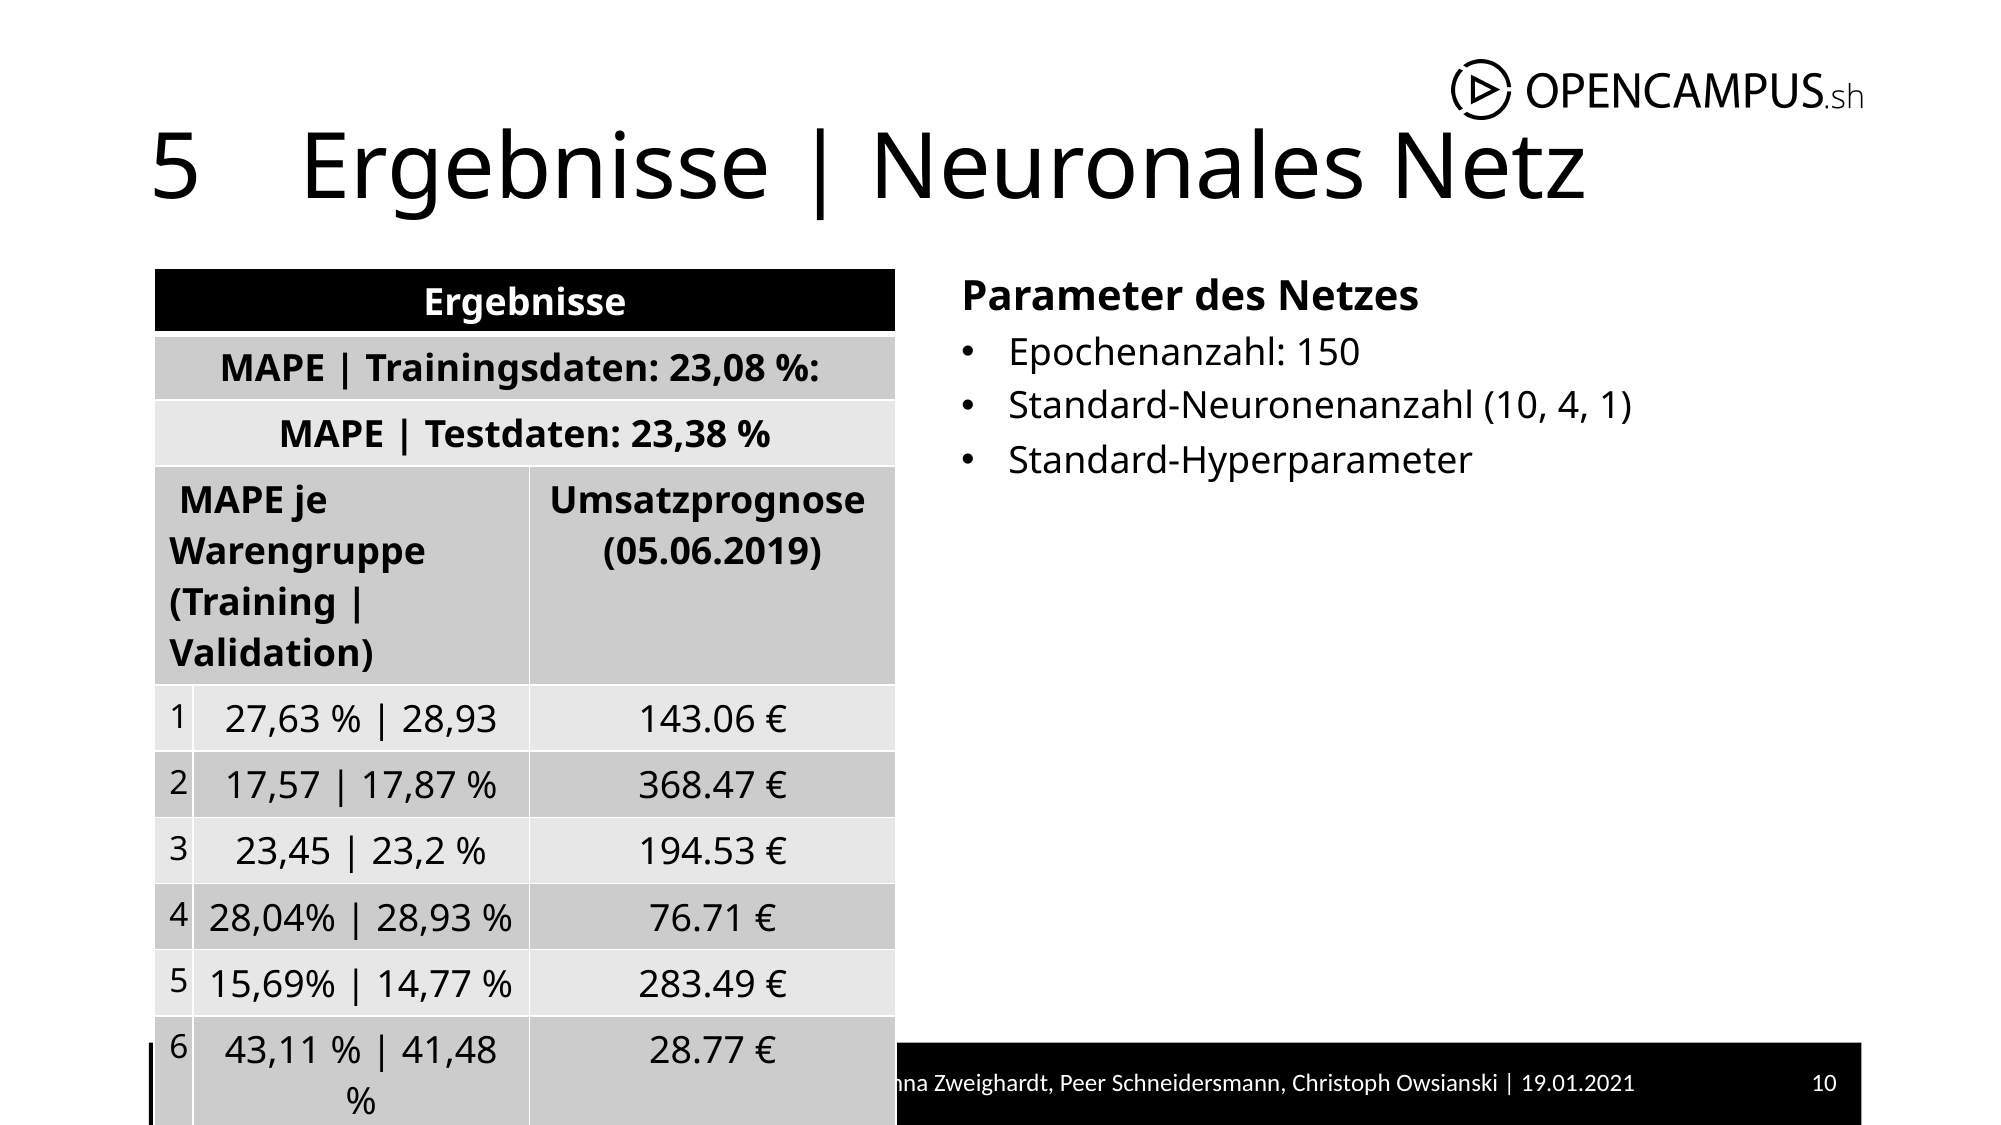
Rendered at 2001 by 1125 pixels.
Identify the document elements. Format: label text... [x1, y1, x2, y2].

table_cell MAPE je Warengruppe (Training | Validation) [155, 467, 529, 684]
table_cell 143.06 € [530, 686, 895, 750]
table_cell 76.71 € [530, 884, 895, 949]
table_cell 23,45 | 23,2 % [194, 818, 529, 883]
slide_number 10 [1751, 1063, 1852, 1099]
table_cell 2 [155, 752, 192, 817]
table_cell 3 [155, 818, 192, 883]
table_cell 28.77 € [530, 1017, 895, 1125]
table_cell 43,11 % | 41,48 % [194, 1017, 529, 1125]
table_cell 6 [155, 1017, 192, 1125]
table_cell Umsatzprognose (05.06.2019) [530, 467, 895, 684]
picture [1860, 59, 1865, 120]
table_cell 27,63 % | 28,93 [194, 686, 529, 750]
footer Data Science Team 8 | Präsentation Kursprojekt | Sophie Teichmann, Anna Zweighardt, Peer Schneidersmann, Christoph Owsianski | 19.01.2021 [897, 1063, 1702, 1099]
table_cell 194.53 € [530, 818, 895, 883]
table_cell 17,57 | 17,87 % [194, 752, 529, 817]
table_cell MAPE | Testdaten: 23,38 % [155, 401, 895, 465]
text_box Parameter des Netzes Epochenanzahl: 150 Standard-Neuronenanzahl (10, 4, 1) Standard-Hyperparameter [946, 261, 1852, 488]
table_header Ergebnisse [155, 269, 895, 331]
table_cell 368.47 € [530, 752, 895, 817]
table_cell 1 [155, 686, 192, 750]
table_cell 5 [155, 950, 192, 1015]
table_cell 4 [155, 884, 192, 949]
table_cell 283.49 € [530, 950, 895, 1015]
table_cell 28,04% | 28,93 % [194, 884, 529, 949]
table_cell 15,69% | 14,77 % [194, 950, 529, 1015]
title 5 Ergebnisse | Neuronales Netz [134, 59, 1860, 278]
table_cell MAPE | Trainingsdaten: 23,08 %: [155, 337, 895, 399]
